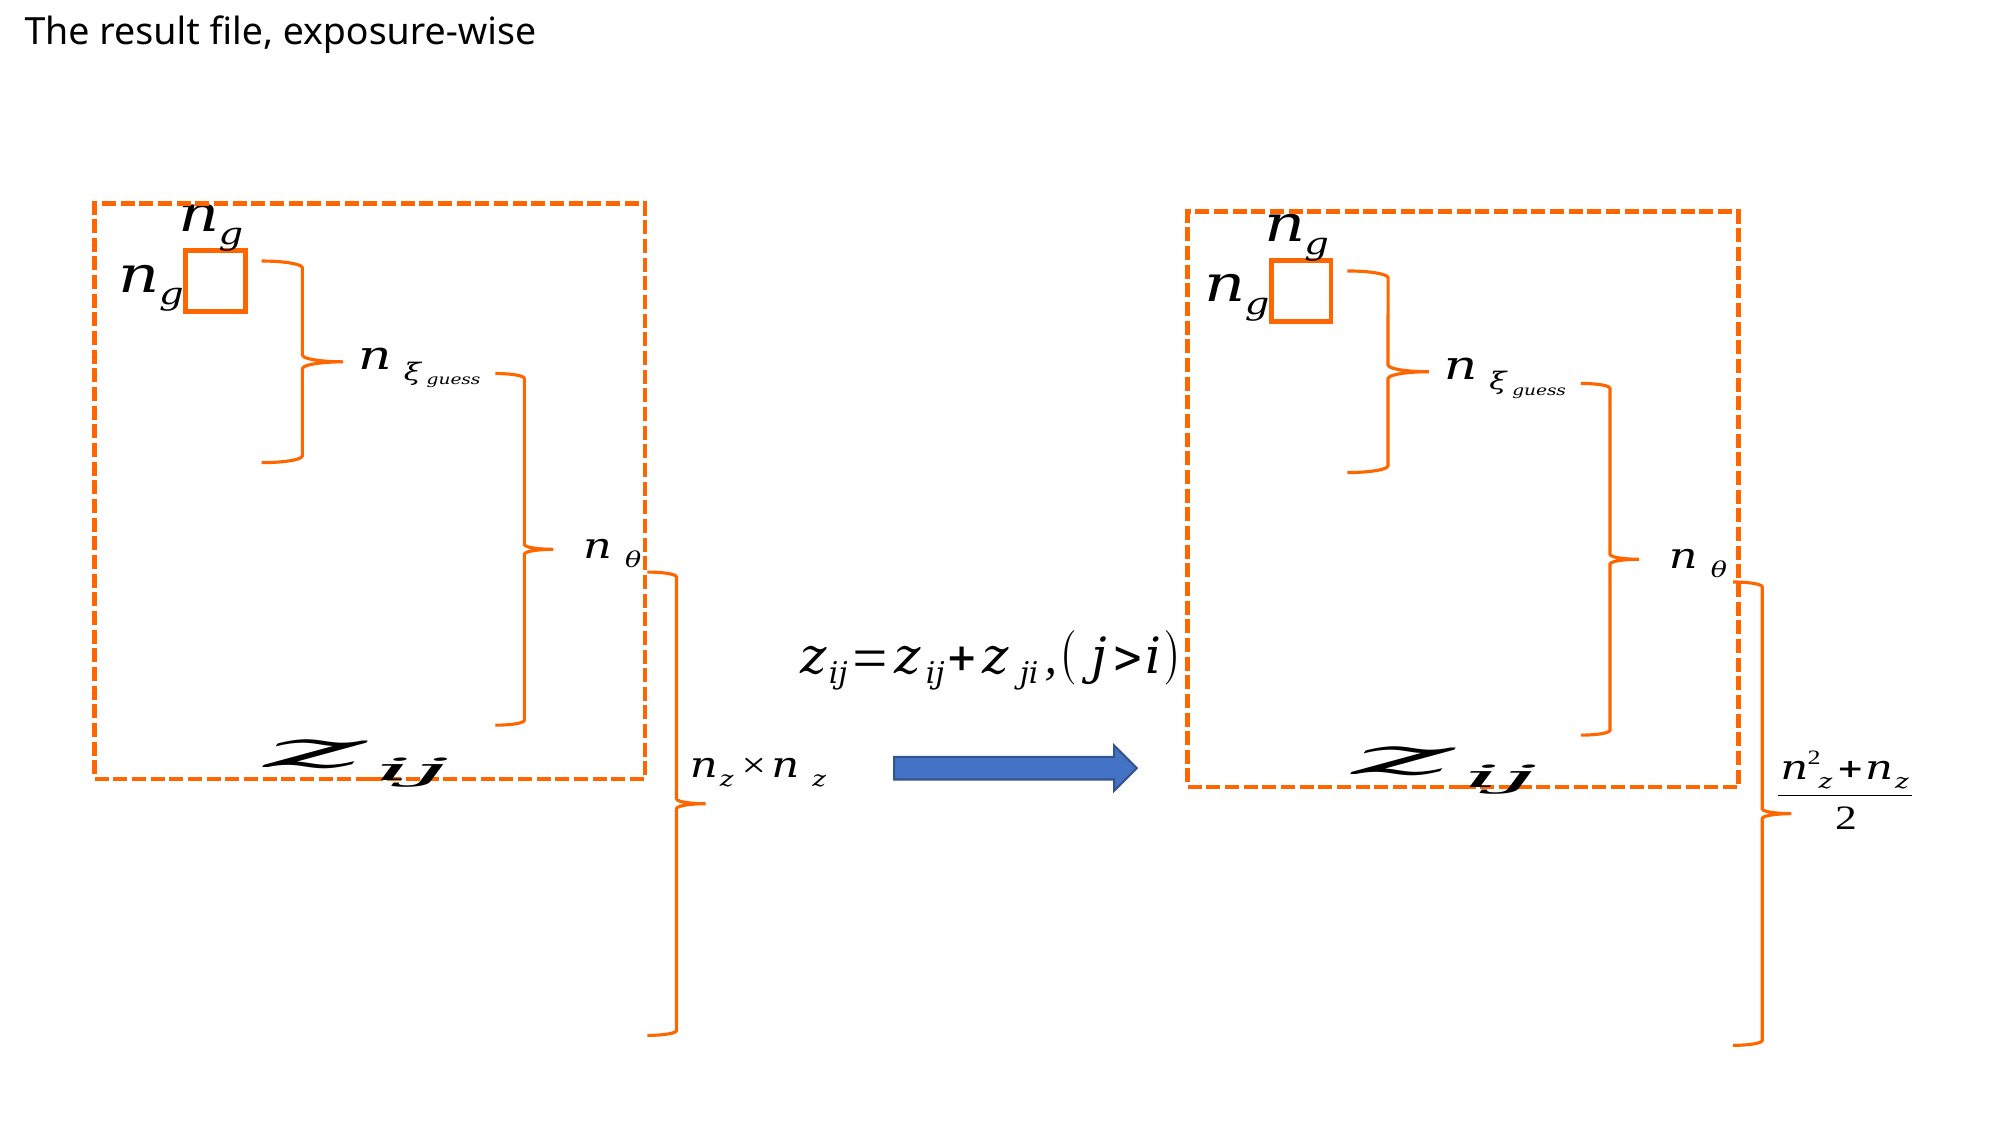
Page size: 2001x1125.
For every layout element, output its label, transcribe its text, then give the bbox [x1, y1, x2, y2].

text_box [94, 202, 118, 780]
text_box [118, 186, 828, 1036]
text_box [1187, 211, 1204, 788]
text_box The result file, exposure-wise [9, 0, 552, 60]
text_box [893, 743, 1139, 794]
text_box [1204, 196, 1915, 1046]
